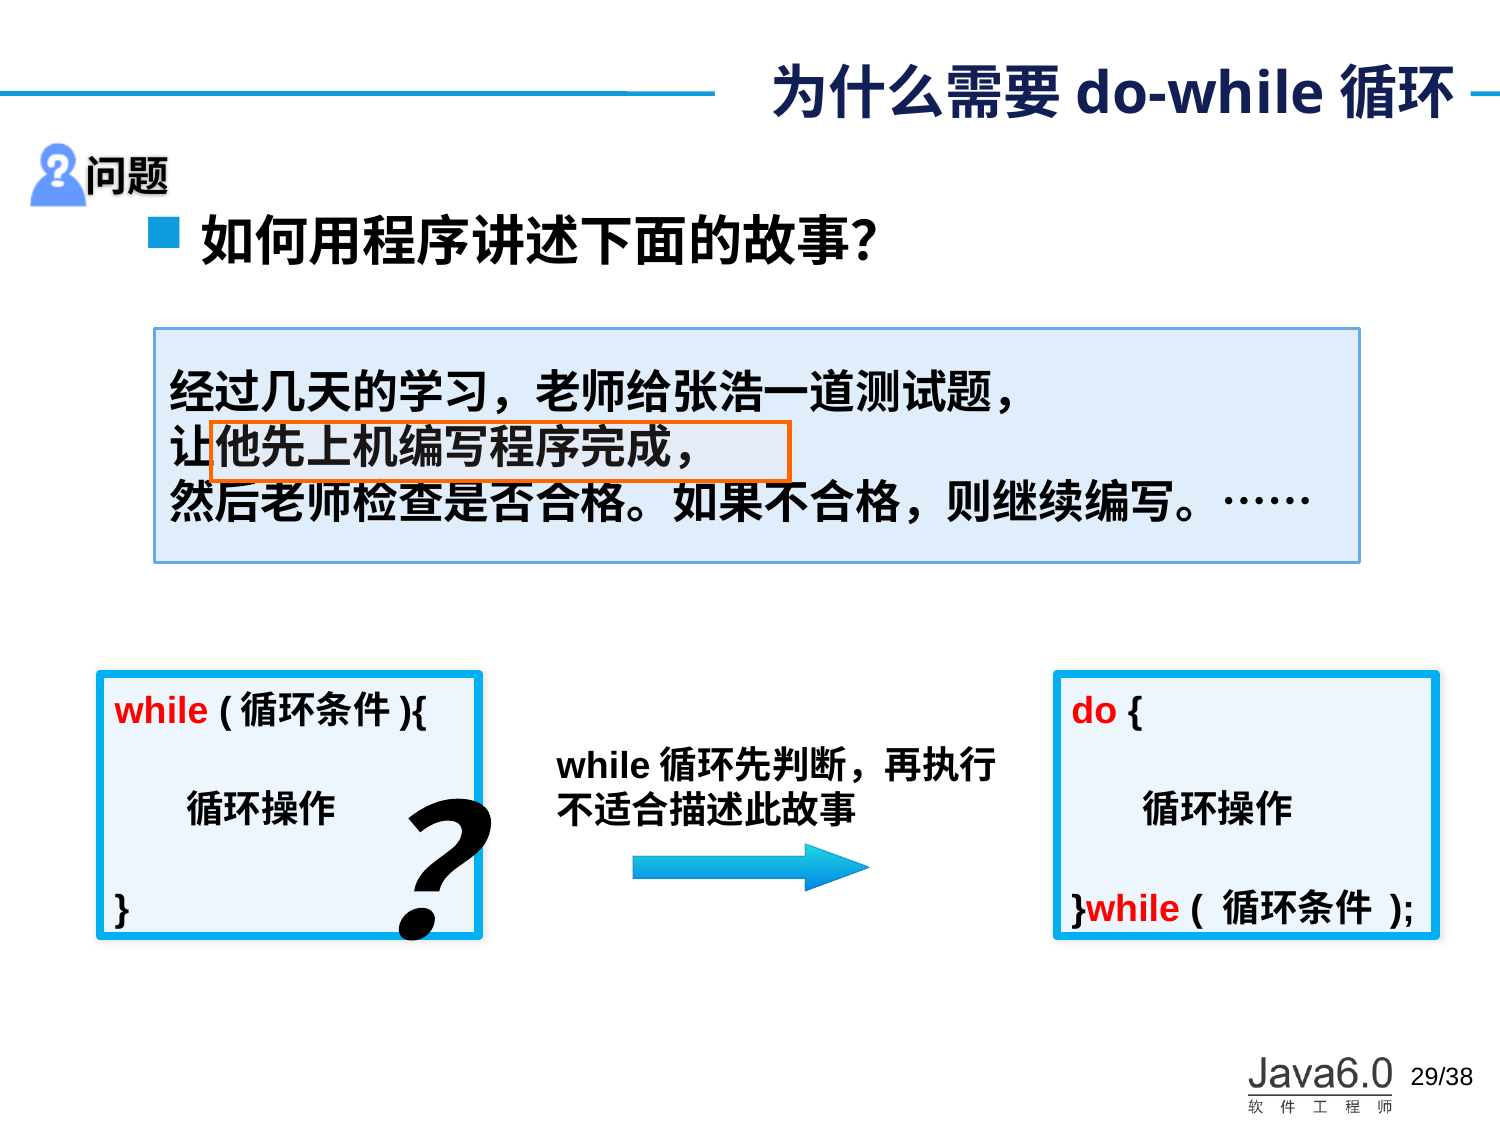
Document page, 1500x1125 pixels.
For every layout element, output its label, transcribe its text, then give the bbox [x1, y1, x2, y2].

text_box 经过几天的学习，老师给张浩一道测试题， 让他先上机编写程序完成， 然后老师检查是否合格。如果不合格，则继续编写。…… [154, 328, 1360, 563]
text_box while循环先判断，再执行不适合描述此故事 [525, 727, 1029, 845]
text_box while (循环条件){ 循环操作 } [99, 673, 479, 937]
title 为什么需要do-while循环 [714, 46, 1471, 133]
text_box [265, 196, 1246, 296]
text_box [23, 140, 186, 211]
slide_number /38 [1138, 1053, 1489, 1114]
list 如何用程序讲述下面的故事？ [128, 199, 1383, 1043]
text_box [632, 843, 870, 891]
text_box [210, 421, 790, 481]
text_box do { 循环操作 }while ( 循环条件 ); [1056, 673, 1436, 937]
